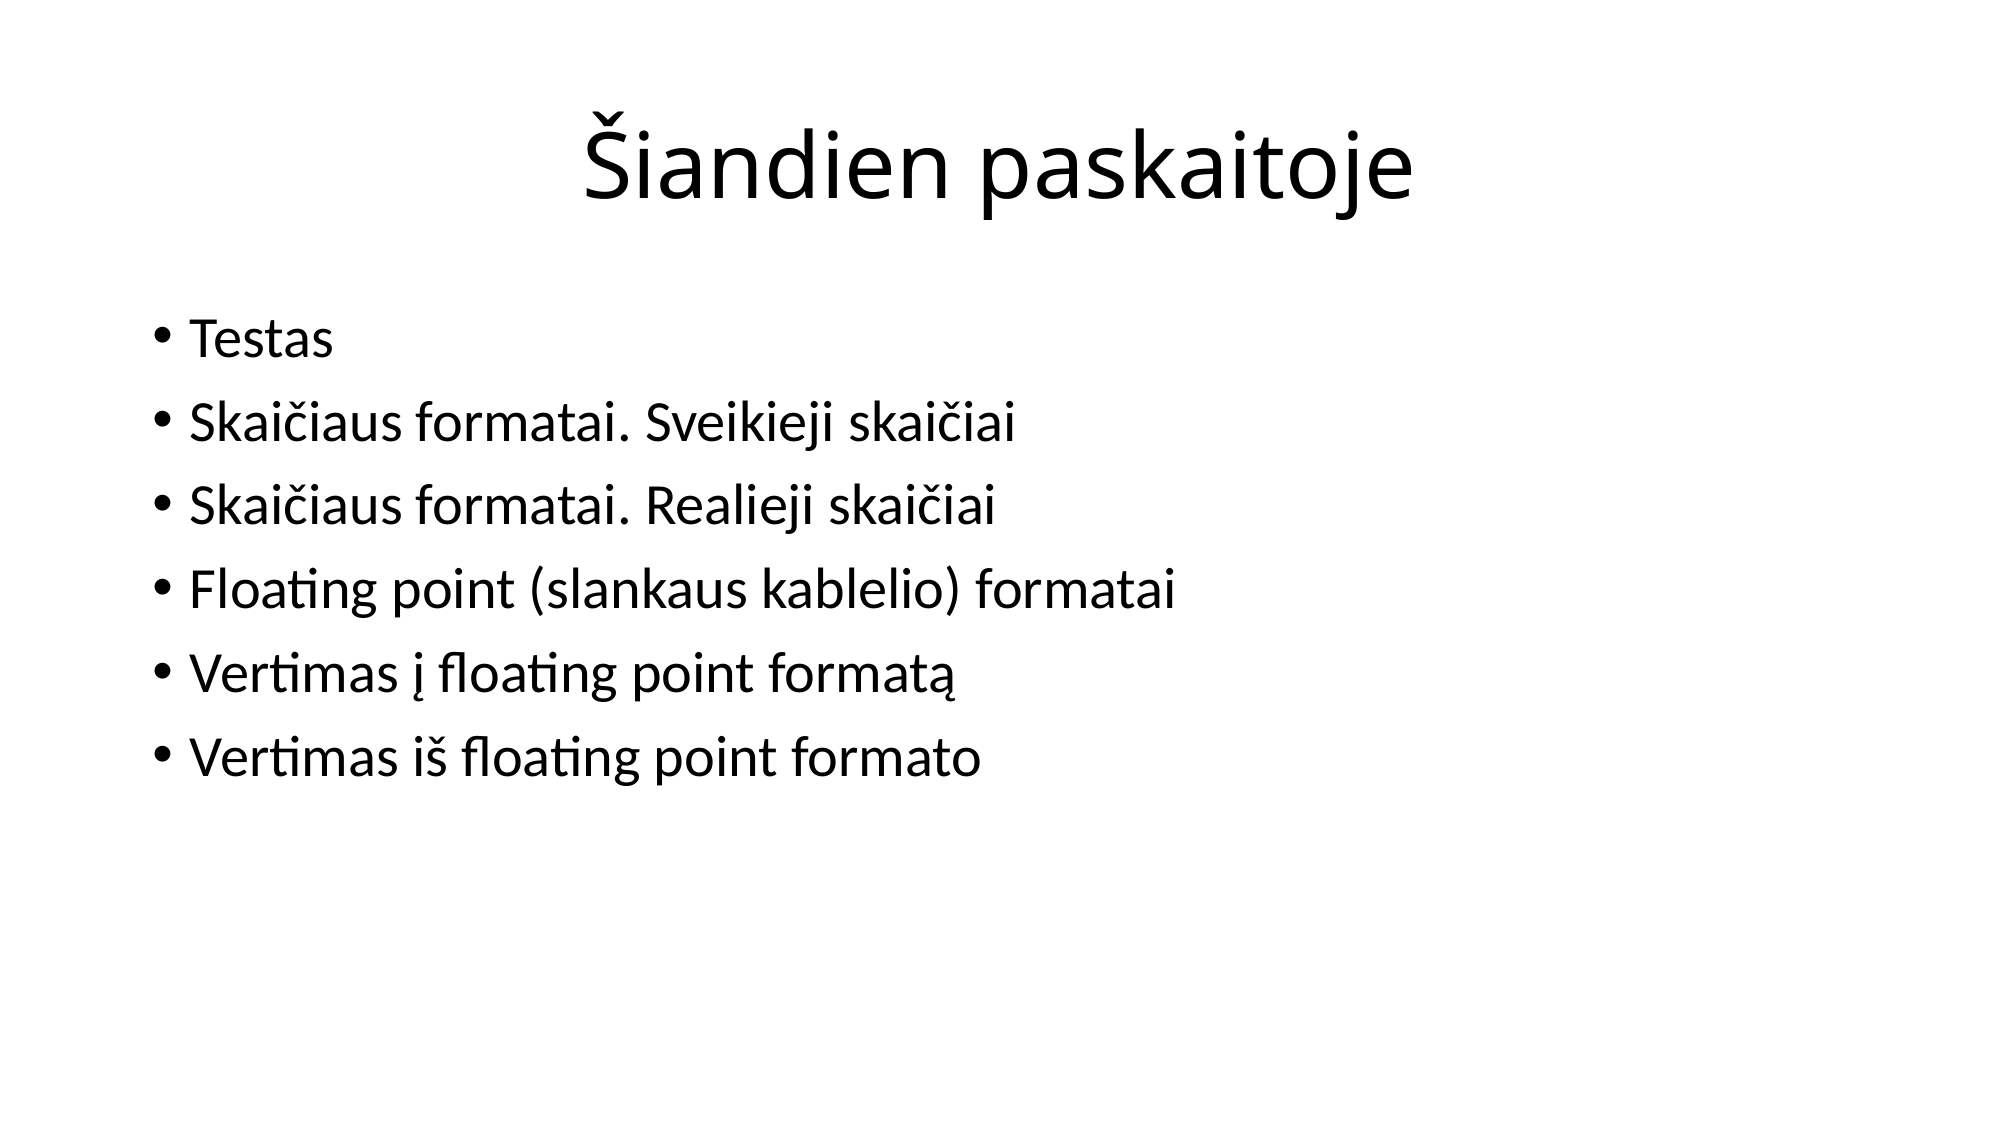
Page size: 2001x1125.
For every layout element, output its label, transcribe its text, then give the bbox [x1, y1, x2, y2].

title Šiandien paskaitoje [137, 59, 1863, 278]
list Testas Skaičiaus formatai. Sveikieji skaičiai Skaičiaus formatai. Realieji skaičiai Floating point (slankaus kablelio) formatai Vertimas į floating point formatą Vertimas iš floating point formato [137, 299, 1863, 1014]
